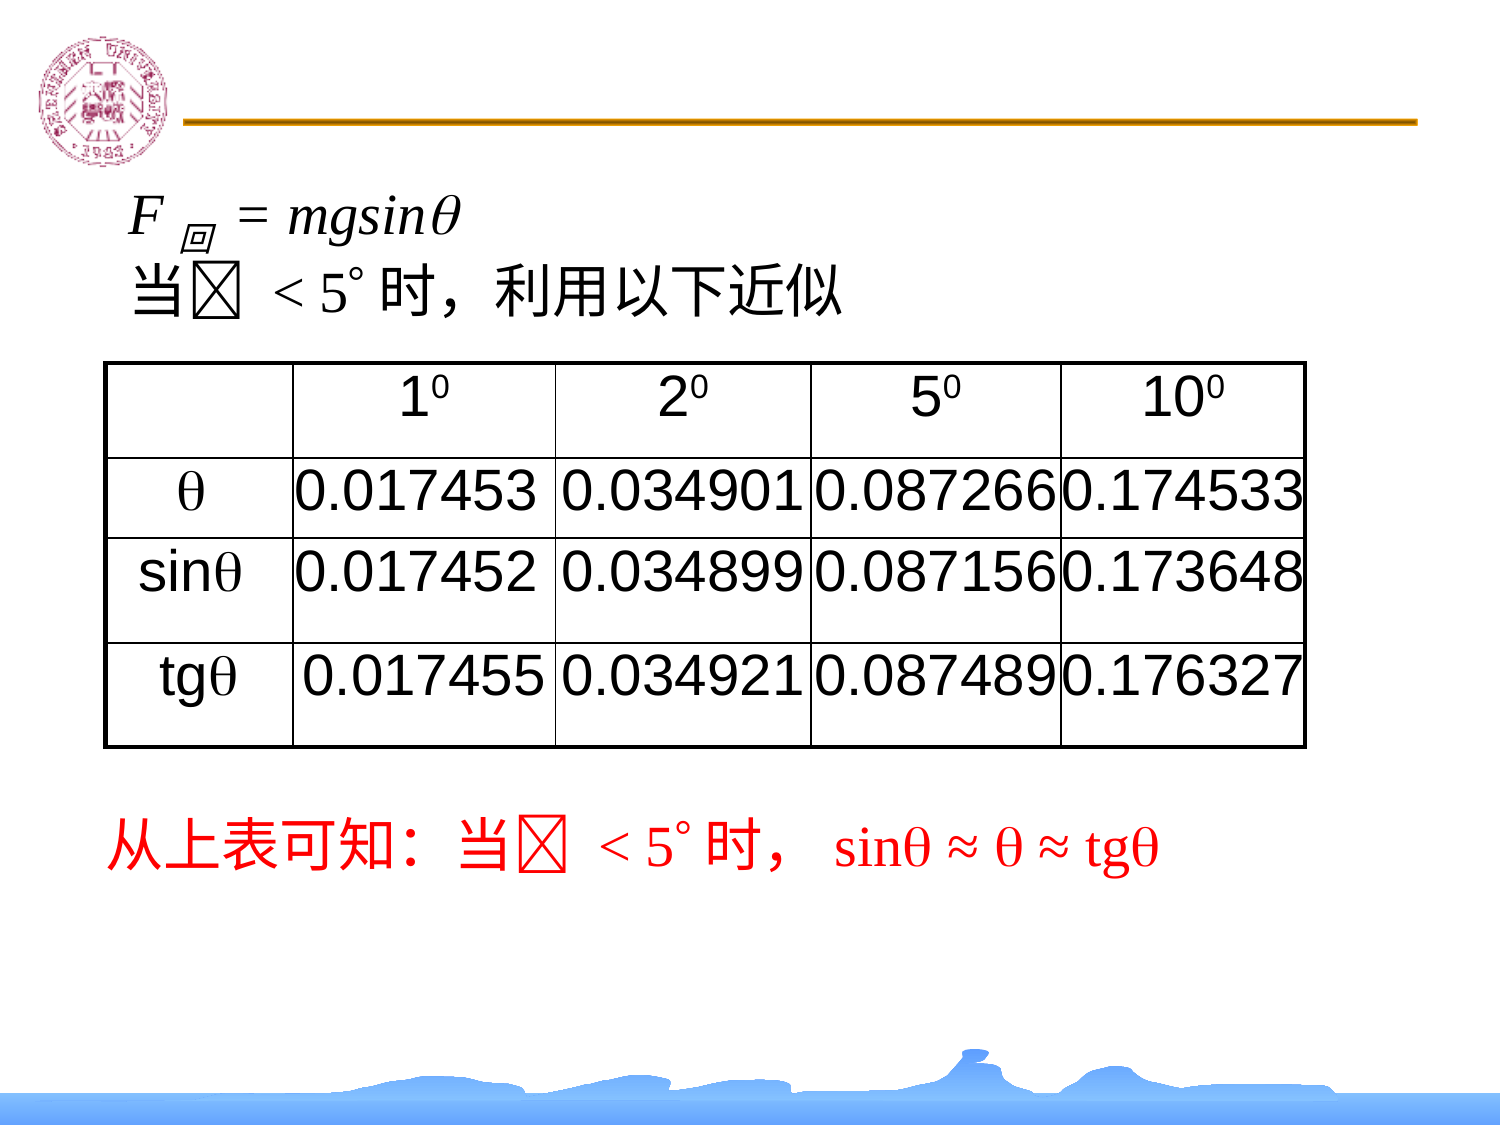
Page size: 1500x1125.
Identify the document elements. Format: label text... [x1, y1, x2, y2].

table_cell 0.034901 [556, 459, 810, 537]
table_header 100 [1062, 365, 1303, 457]
table_header [108, 365, 292, 457]
text_box 从上表可知：当 < 5时，sin ≈  ≈ tg [105, 808, 1441, 879]
table_cell tg [108, 644, 292, 745]
picture [23, 23, 188, 176]
table_cell 0.087156 [812, 539, 1060, 642]
table_header 20 [556, 365, 810, 457]
table_cell 0.017453 [294, 459, 555, 537]
table_cell 0.034921 [556, 644, 810, 745]
table_cell 0.087266 [812, 459, 1060, 537]
table_cell 0.087489 [812, 644, 1060, 745]
table_cell sin [108, 539, 292, 642]
table_cell 0.173648 [1062, 539, 1303, 642]
text_box F回 = mgsin 当 < 5时，利用以下近似 [128, 175, 1217, 325]
table_cell 0.017452 [294, 539, 555, 642]
table_header 10 [294, 365, 555, 457]
table_cell 0.176327 [1062, 644, 1303, 745]
table_cell 0.174533 [1062, 459, 1303, 537]
table_header 50 [812, 365, 1060, 457]
table_cell 0.017455 [294, 644, 555, 745]
table_cell 0.034899 [556, 539, 810, 642]
table_cell  [108, 459, 292, 537]
